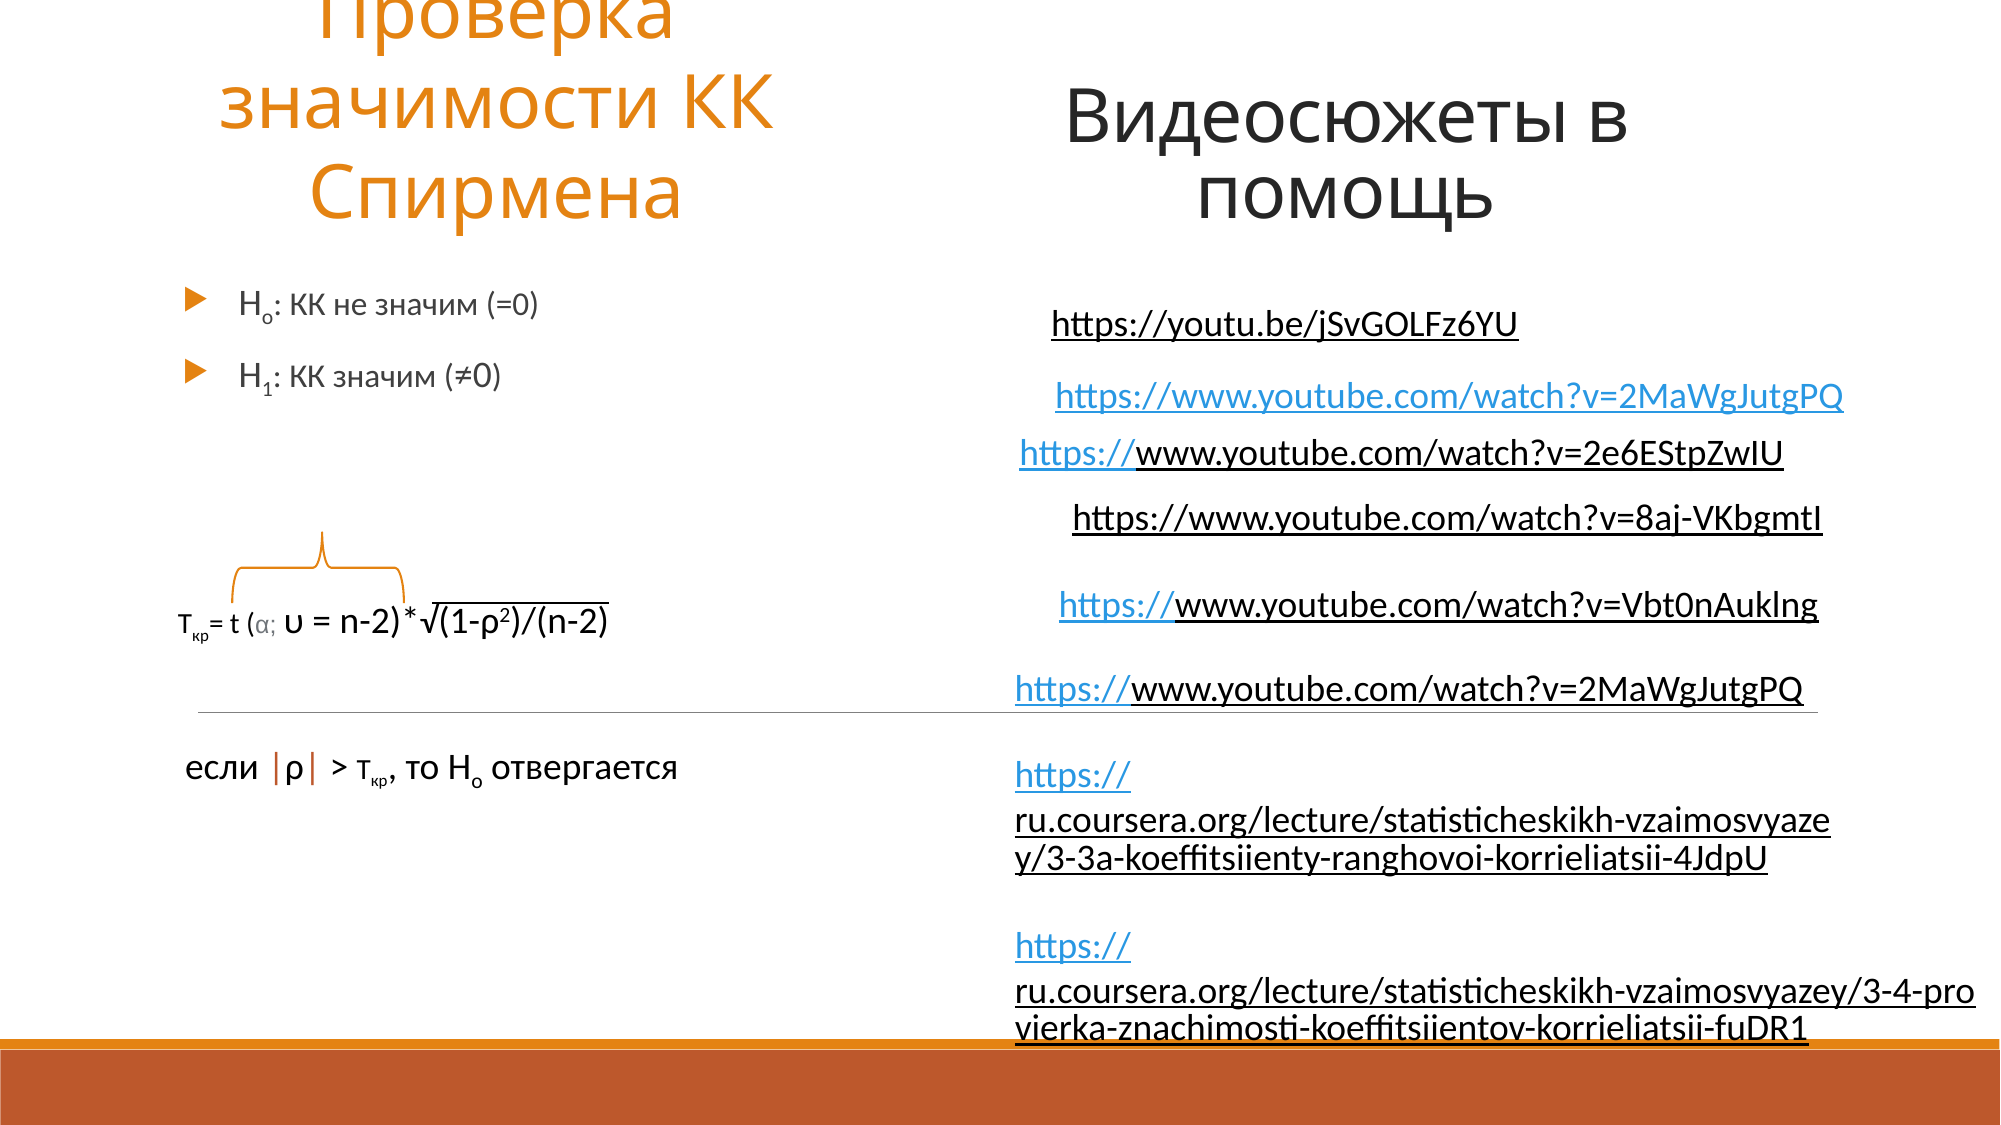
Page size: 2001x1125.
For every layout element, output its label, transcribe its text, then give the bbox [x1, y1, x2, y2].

text_box Но: КК не значим (=0) Н1: КК значим (≠0) [167, 270, 903, 417]
text_box https://www.youtube.com/watch?v=2e6EStpZwIU [1004, 420, 1808, 481]
text_box https://www.youtube.com/watch?v=8aj-VKbgmtI [1057, 485, 1847, 546]
text_box https://www.youtube.com/watch?v=2MaWgJutgPQ [999, 656, 1936, 716]
text_box https://www.youtube.com/watch?v=2MaWgJutgPQ [1040, 363, 1860, 424]
title Видеосюжеты в помощь [980, 22, 1712, 242]
text_box https://ru.coursera.org/lecture/statisticheskikh-vzaimosvyazey/3-4-provierka-znachimosti-koeffitsiientov-korrieliatsii-fuDR1 [999, 913, 2000, 1064]
text_box если |ρ| > Tкр, то Но отвергается [170, 734, 694, 801]
text_box https://youtu.be/jSvGOLFz6YU [1036, 291, 1542, 352]
text_box Tкр= t (α; υ = n-2)*√(1-ρ2)/(n-2) [163, 588, 624, 652]
text_box Проверка значимости КК Спирмена [97, 22, 896, 242]
text_box https://www.youtube.com/watch?v=Vbt0nAuklng [1043, 572, 1842, 633]
text_box [231, 531, 405, 604]
text_box https://ru.coursera.org/lecture/statisticheskikh-vzaimosvyazey/3-3a-koeffitsiienty-ranghovoi-korrieliatsii-4JdpU [999, 743, 1858, 893]
